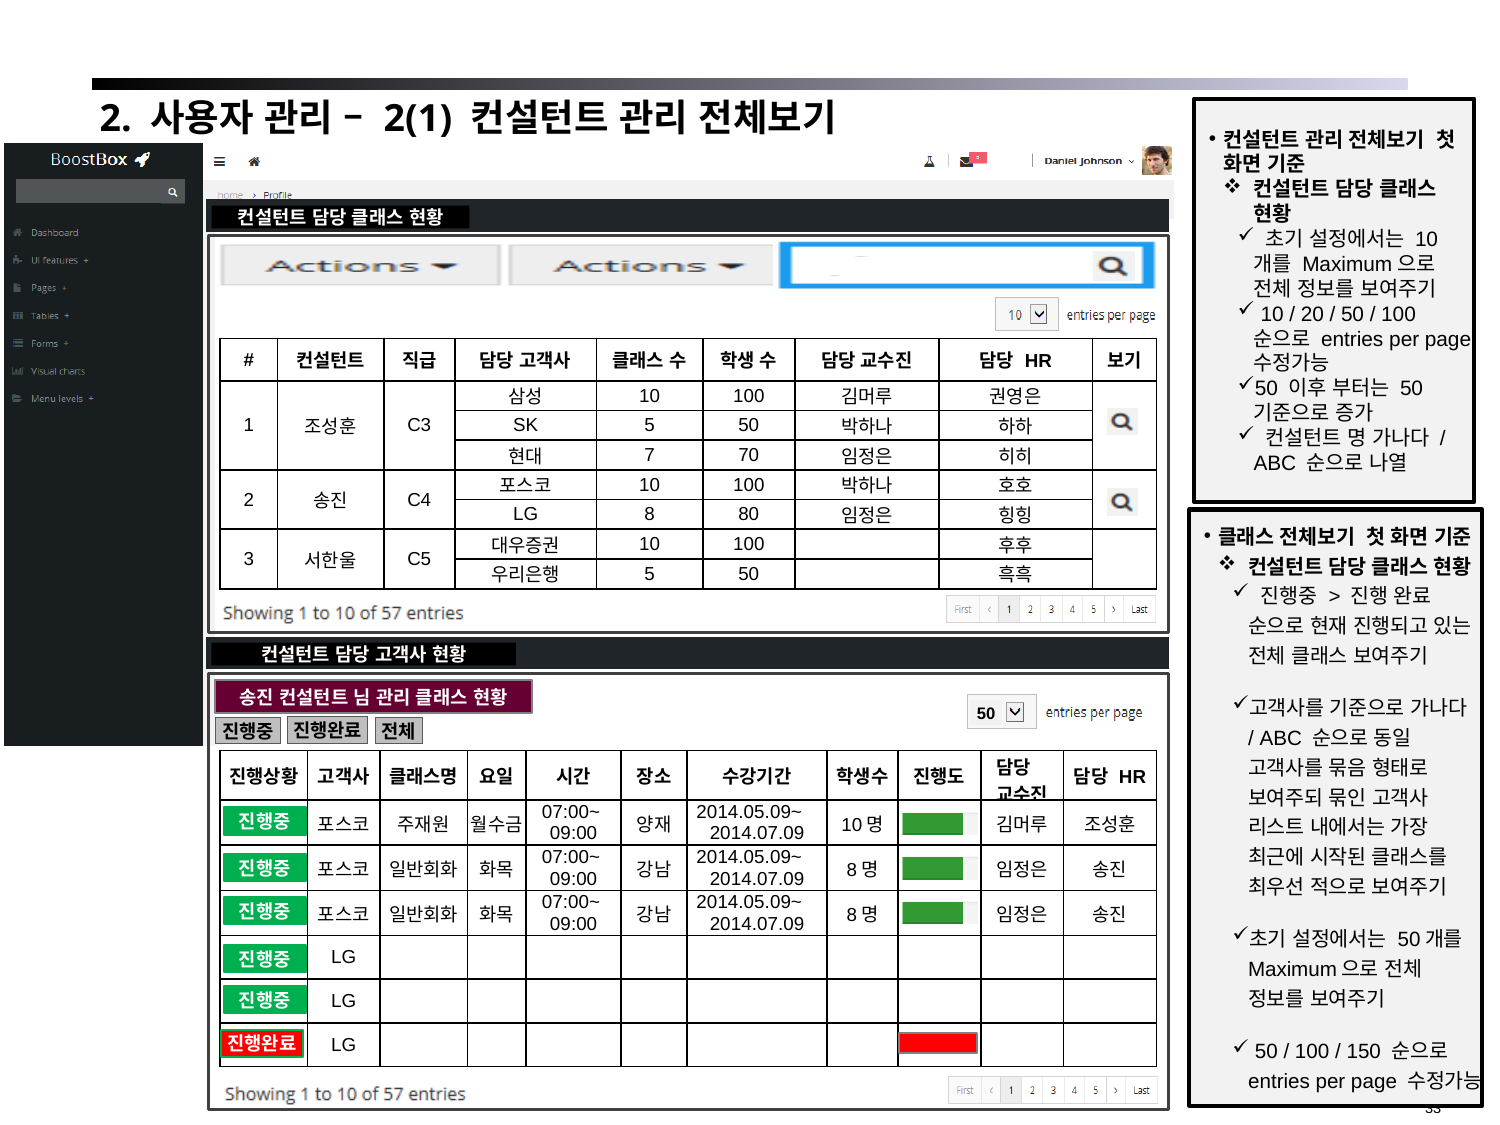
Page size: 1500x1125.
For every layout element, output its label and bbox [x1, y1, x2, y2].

text_box [215, 239, 1164, 292]
picture [221, 1080, 472, 1106]
picture [901, 812, 979, 836]
text_box [99, 86, 1483, 1110]
picture [901, 856, 979, 880]
text_box [206, 637, 1169, 669]
picture [4, 142, 1174, 746]
picture [901, 900, 979, 925]
text_box [206, 199, 1169, 232]
picture [946, 1073, 1159, 1107]
text_box [962, 690, 1146, 732]
